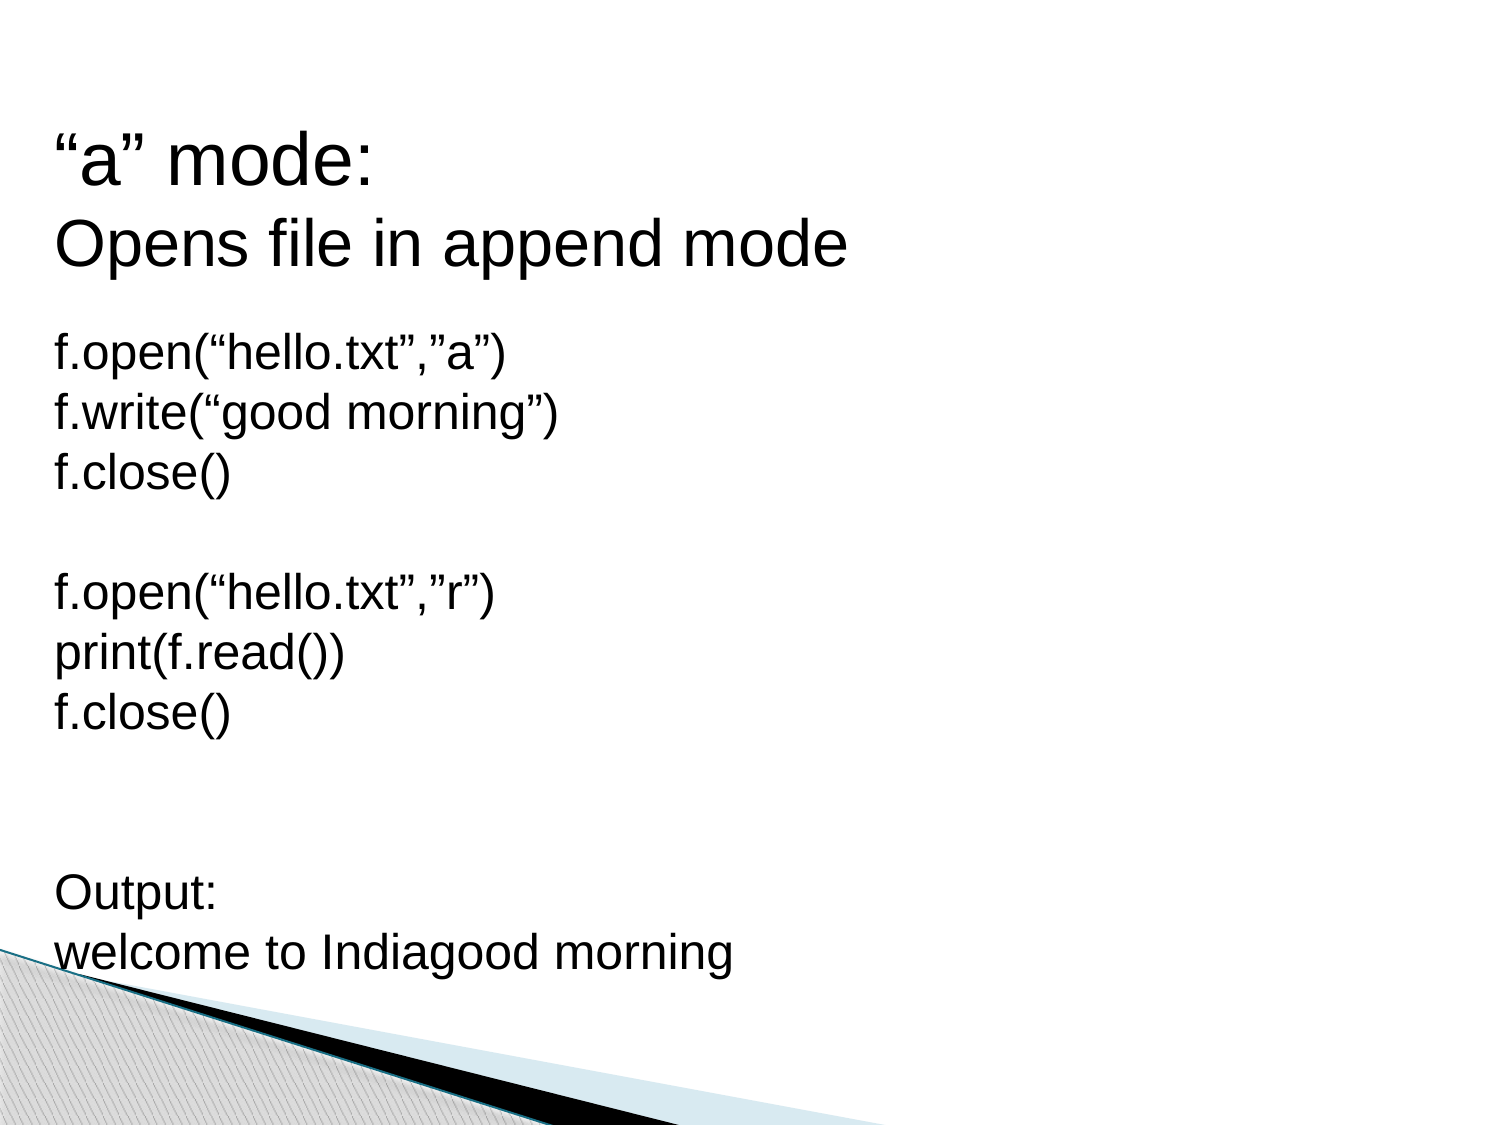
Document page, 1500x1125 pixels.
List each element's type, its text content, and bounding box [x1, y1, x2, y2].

text_box “a” mode: Opens file in append mode f.open(“hello.txt”,”a”) f.write(“good morning”) f.close() f.open(“hello.txt”,”r”) print(f.read()) f.close() Output: welcome to Indiagood morning [0, 6, 1184, 1125]
